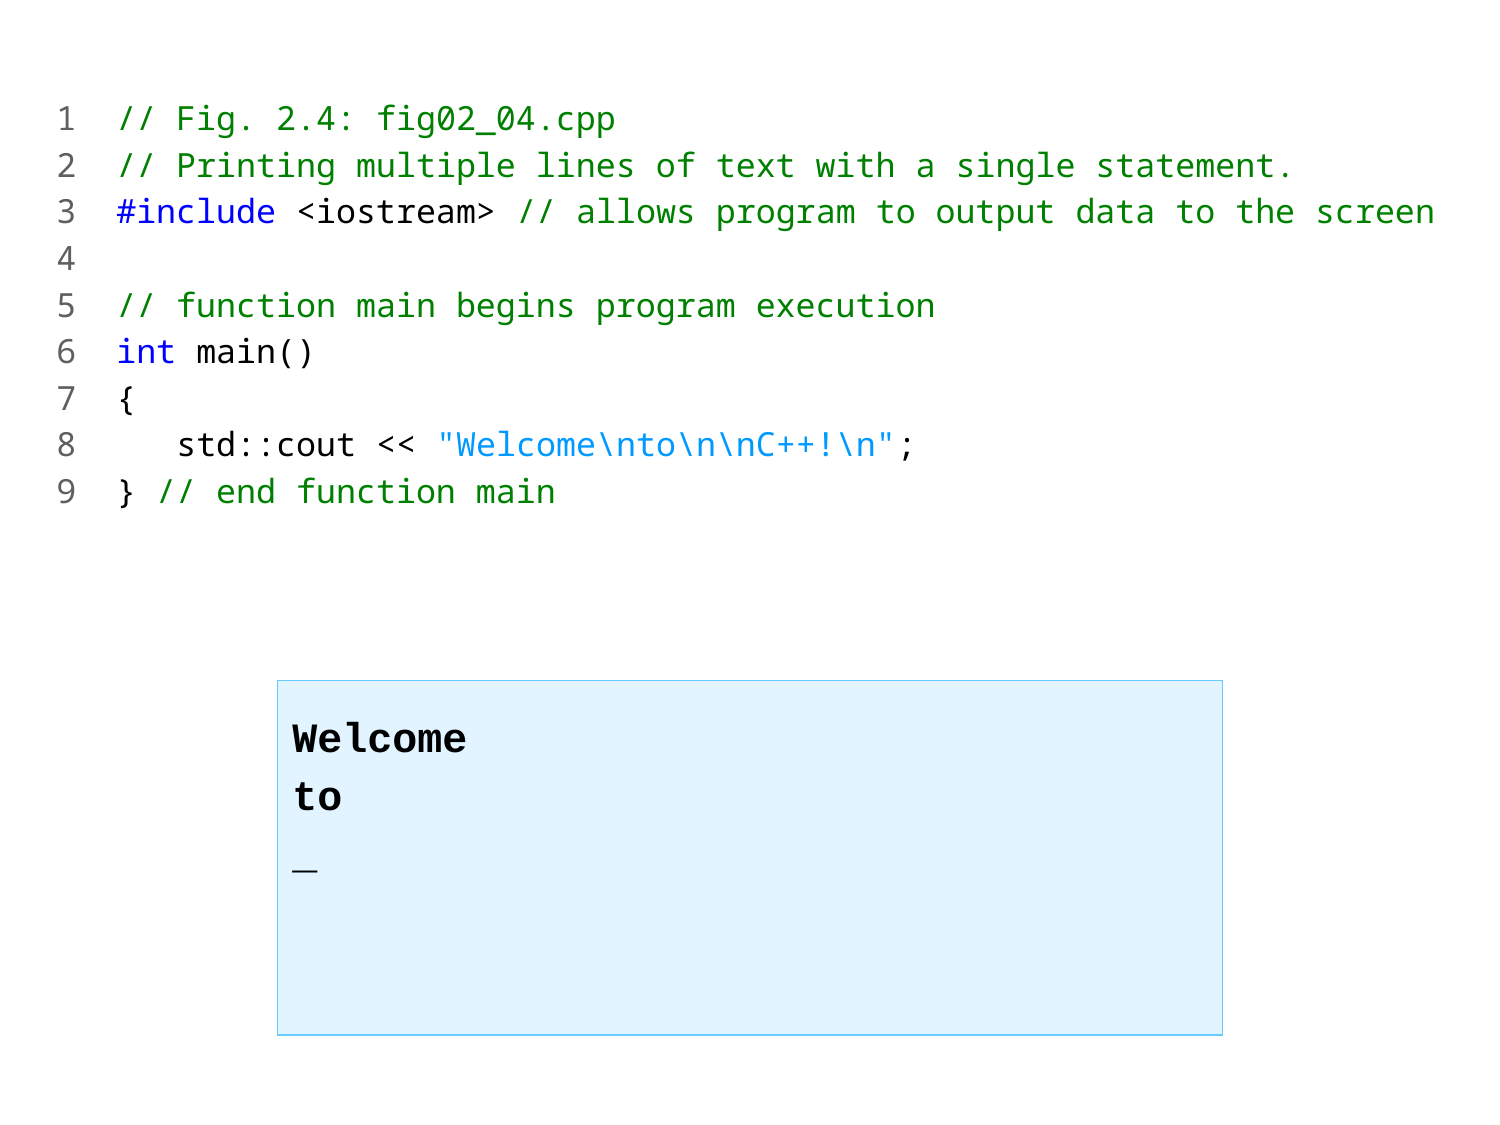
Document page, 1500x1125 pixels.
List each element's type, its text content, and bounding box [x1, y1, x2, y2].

list 1 // Fig. 2.4: fig02_04.cpp 2 // Printing multiple lines of text with a single statement. 3 #include <iostream> // allows program to output data to the screen 4 5 // function main begins program execution 6 int main() 7 { 8 std::cout << "Welcome\nto\n\nC++!\n"; 9 } // end function main [40, 89, 1459, 534]
text_box Welcome_ to_ _ C++!_ _ [277, 680, 1223, 1035]
